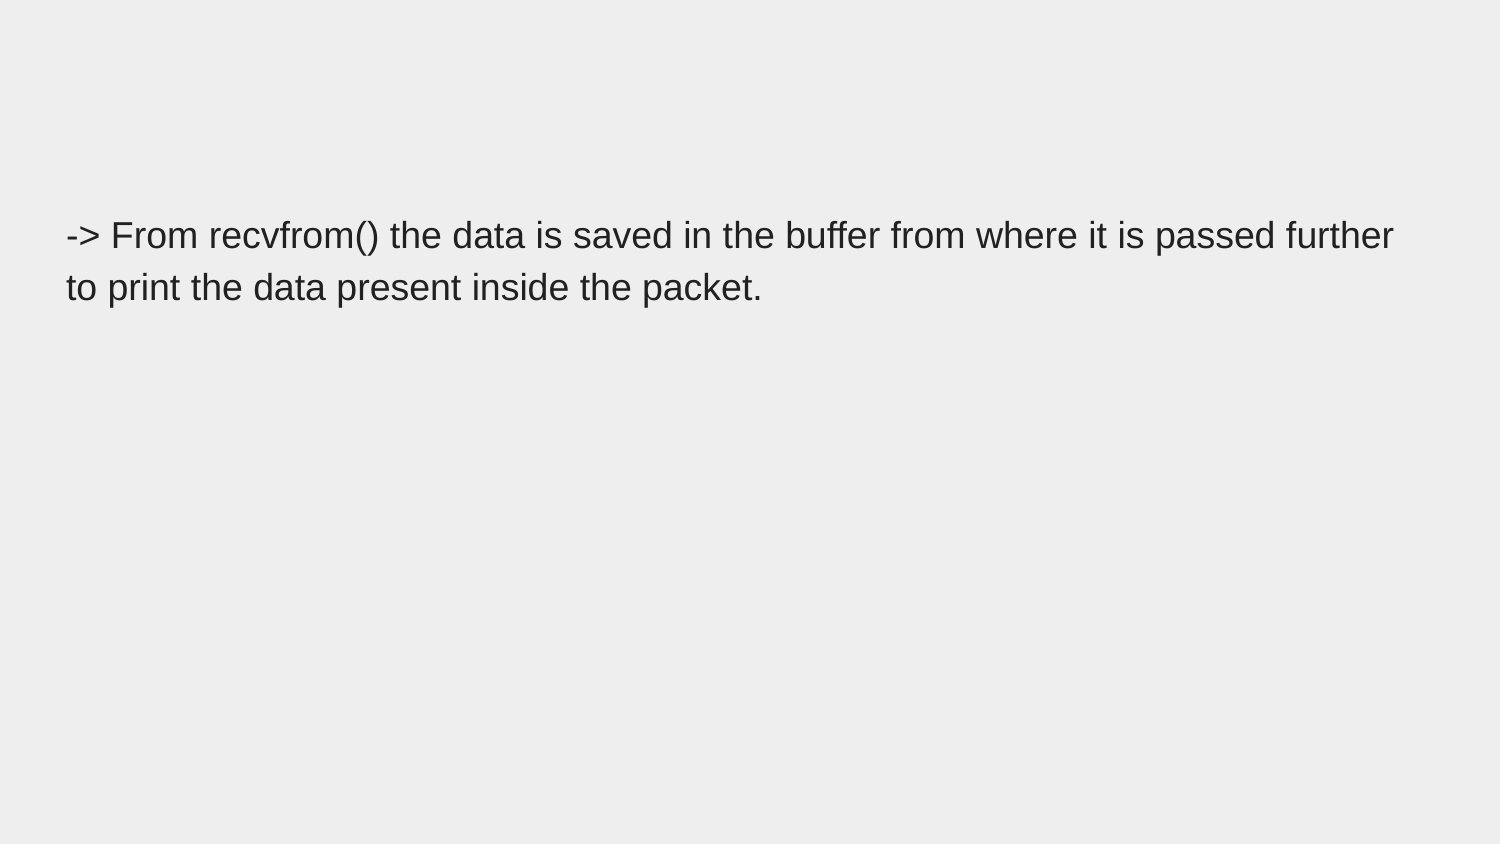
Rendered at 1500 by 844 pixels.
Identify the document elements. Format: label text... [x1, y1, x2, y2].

list -> From recvfrom() the data is saved in the buffer from where it is passed further to print the data present inside the packet. [51, 189, 1449, 750]
